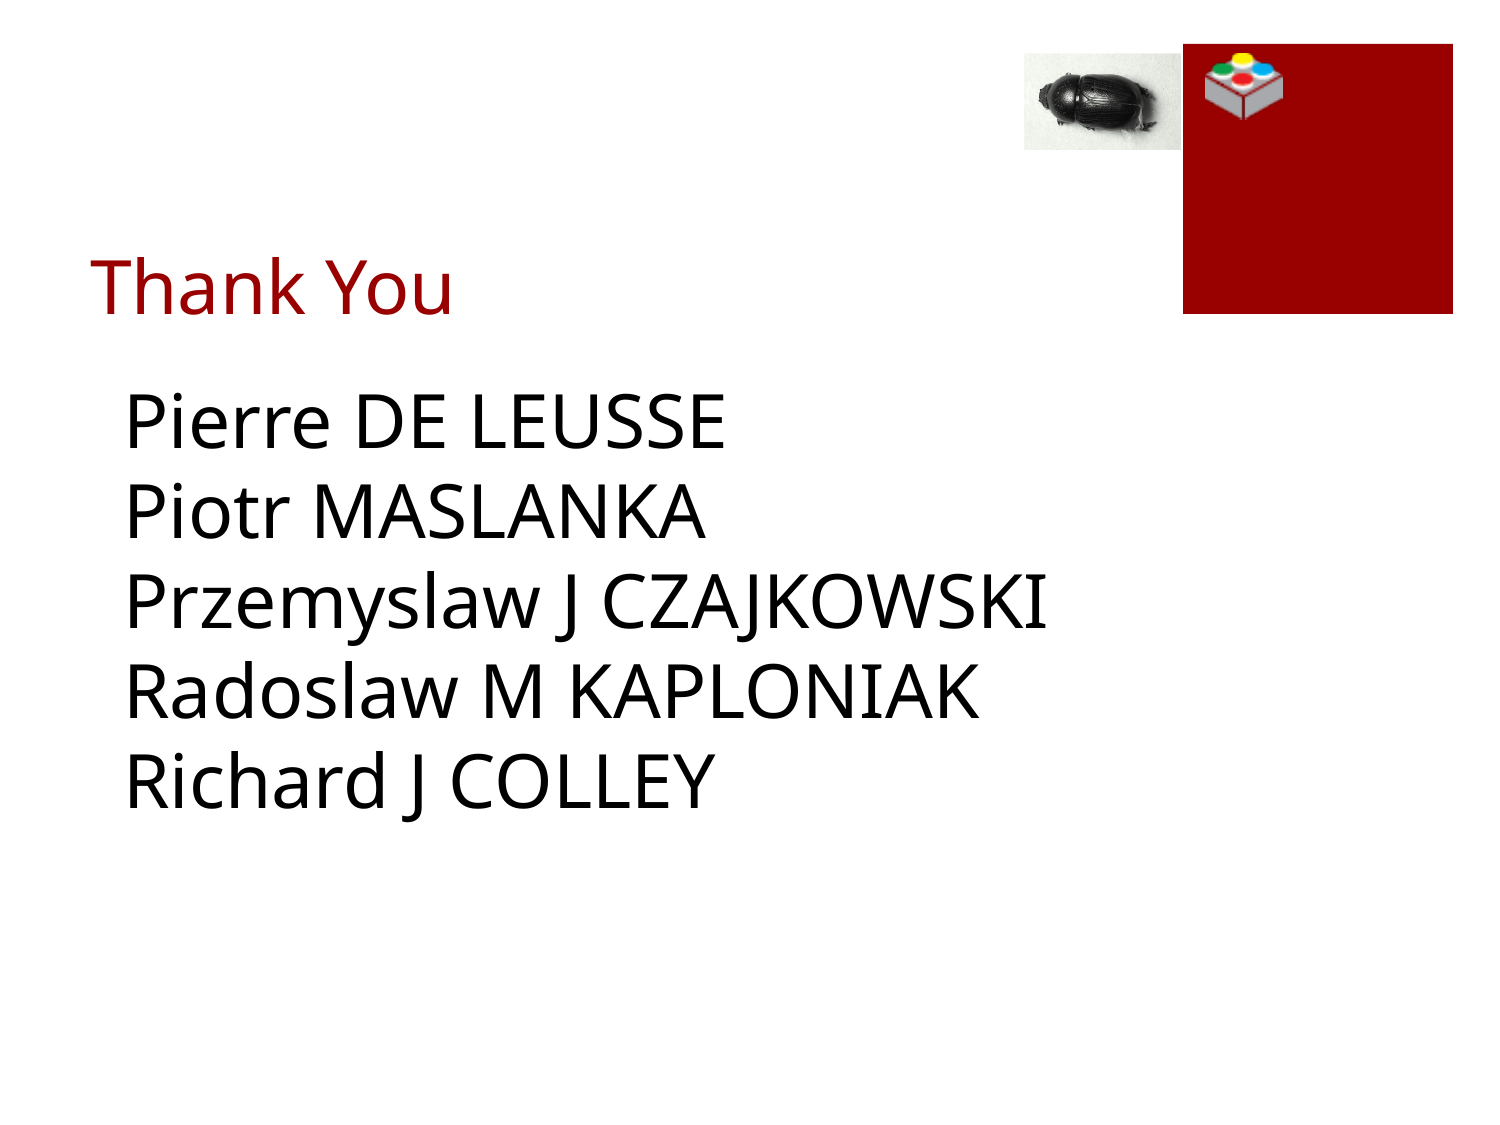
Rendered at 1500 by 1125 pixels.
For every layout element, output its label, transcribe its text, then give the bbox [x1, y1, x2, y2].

picture [1025, 23, 1181, 181]
title Thank You [75, 149, 1143, 338]
picture [1204, 52, 1283, 121]
text_box Pierre DE LEUSSE Piotr MASLANKA Przemyslaw J CZAJKOWSKI Radoslaw M KAPLONIAK Richard J COLLEY [108, 366, 1384, 831]
